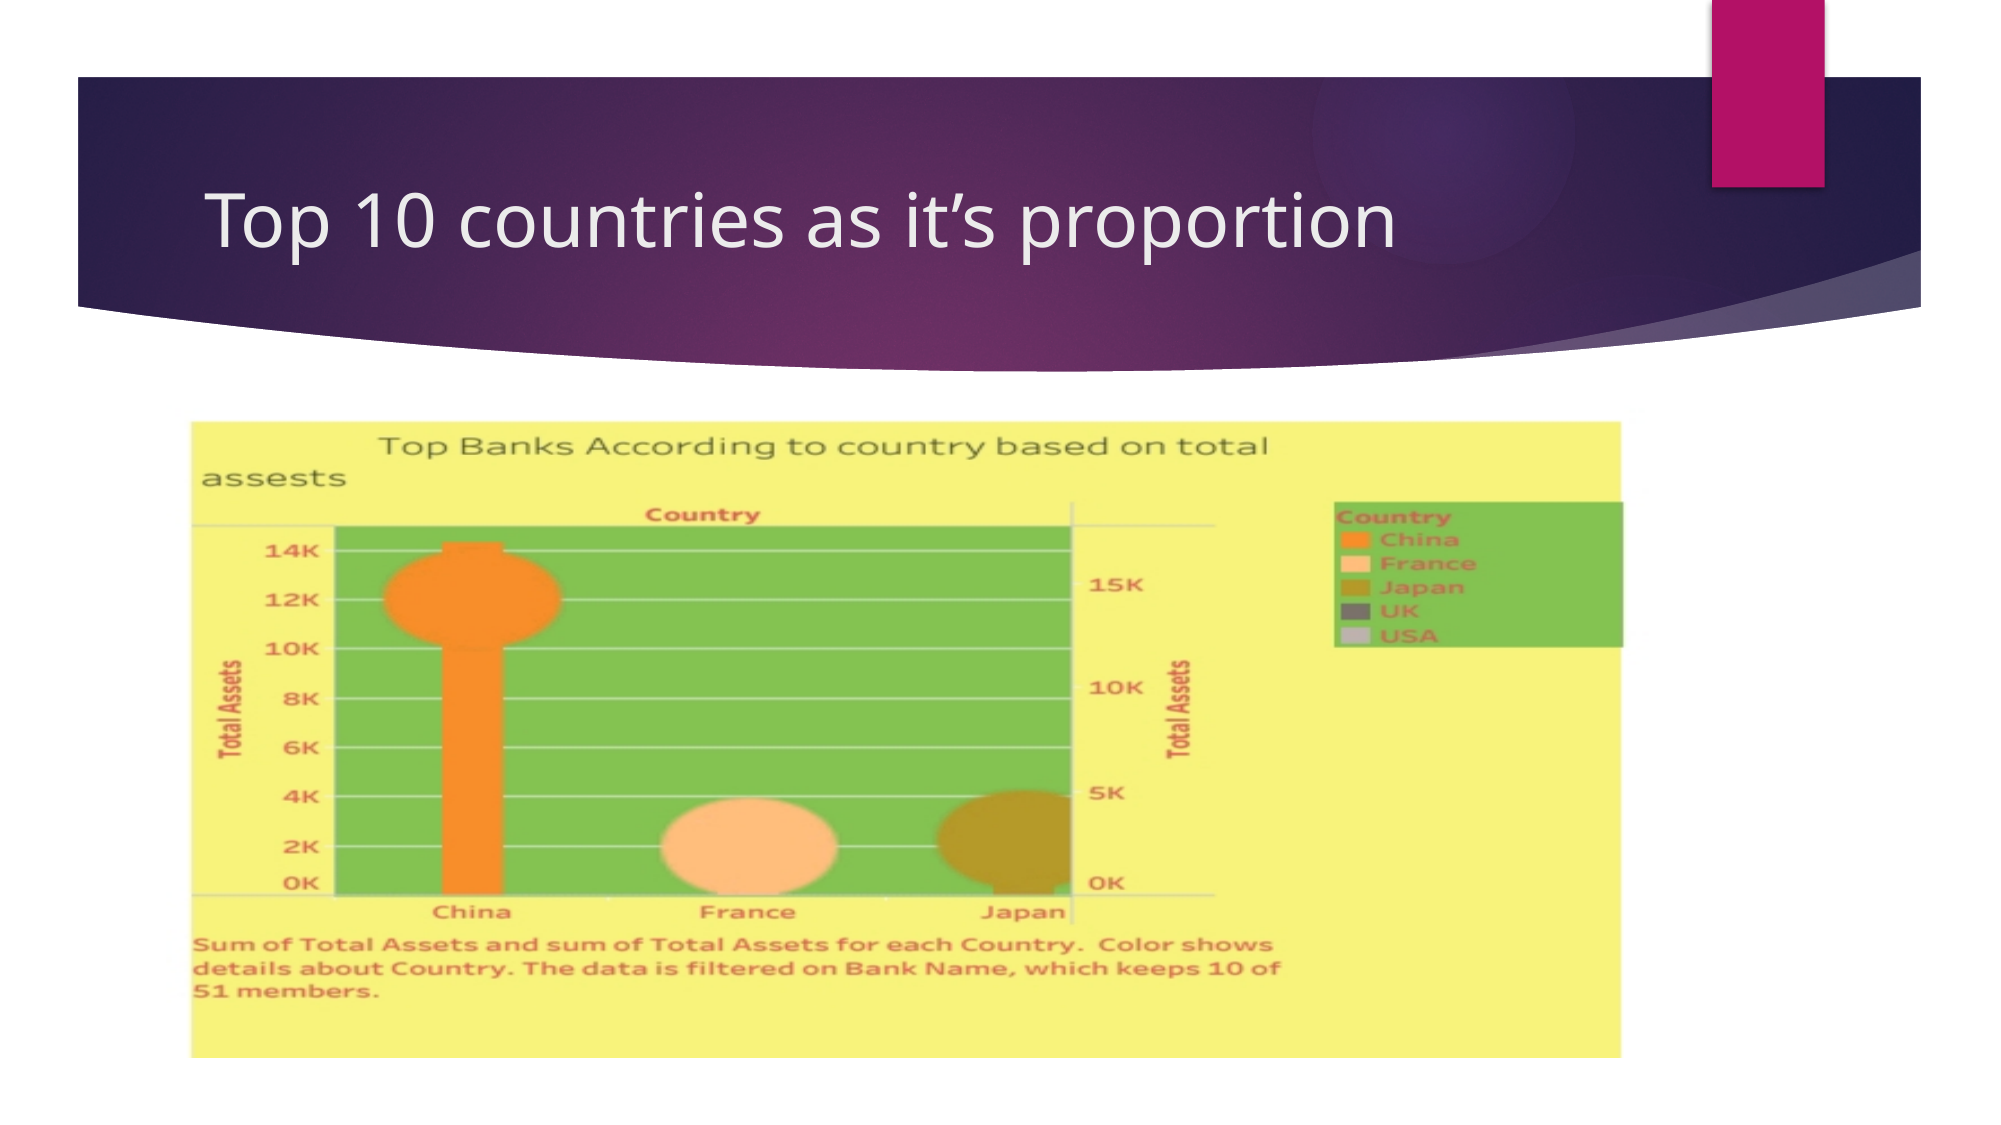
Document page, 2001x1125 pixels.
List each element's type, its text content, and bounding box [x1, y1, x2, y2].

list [94, 386, 1722, 1058]
title Top 10 countries as it’s proportion [189, 159, 1627, 276]
